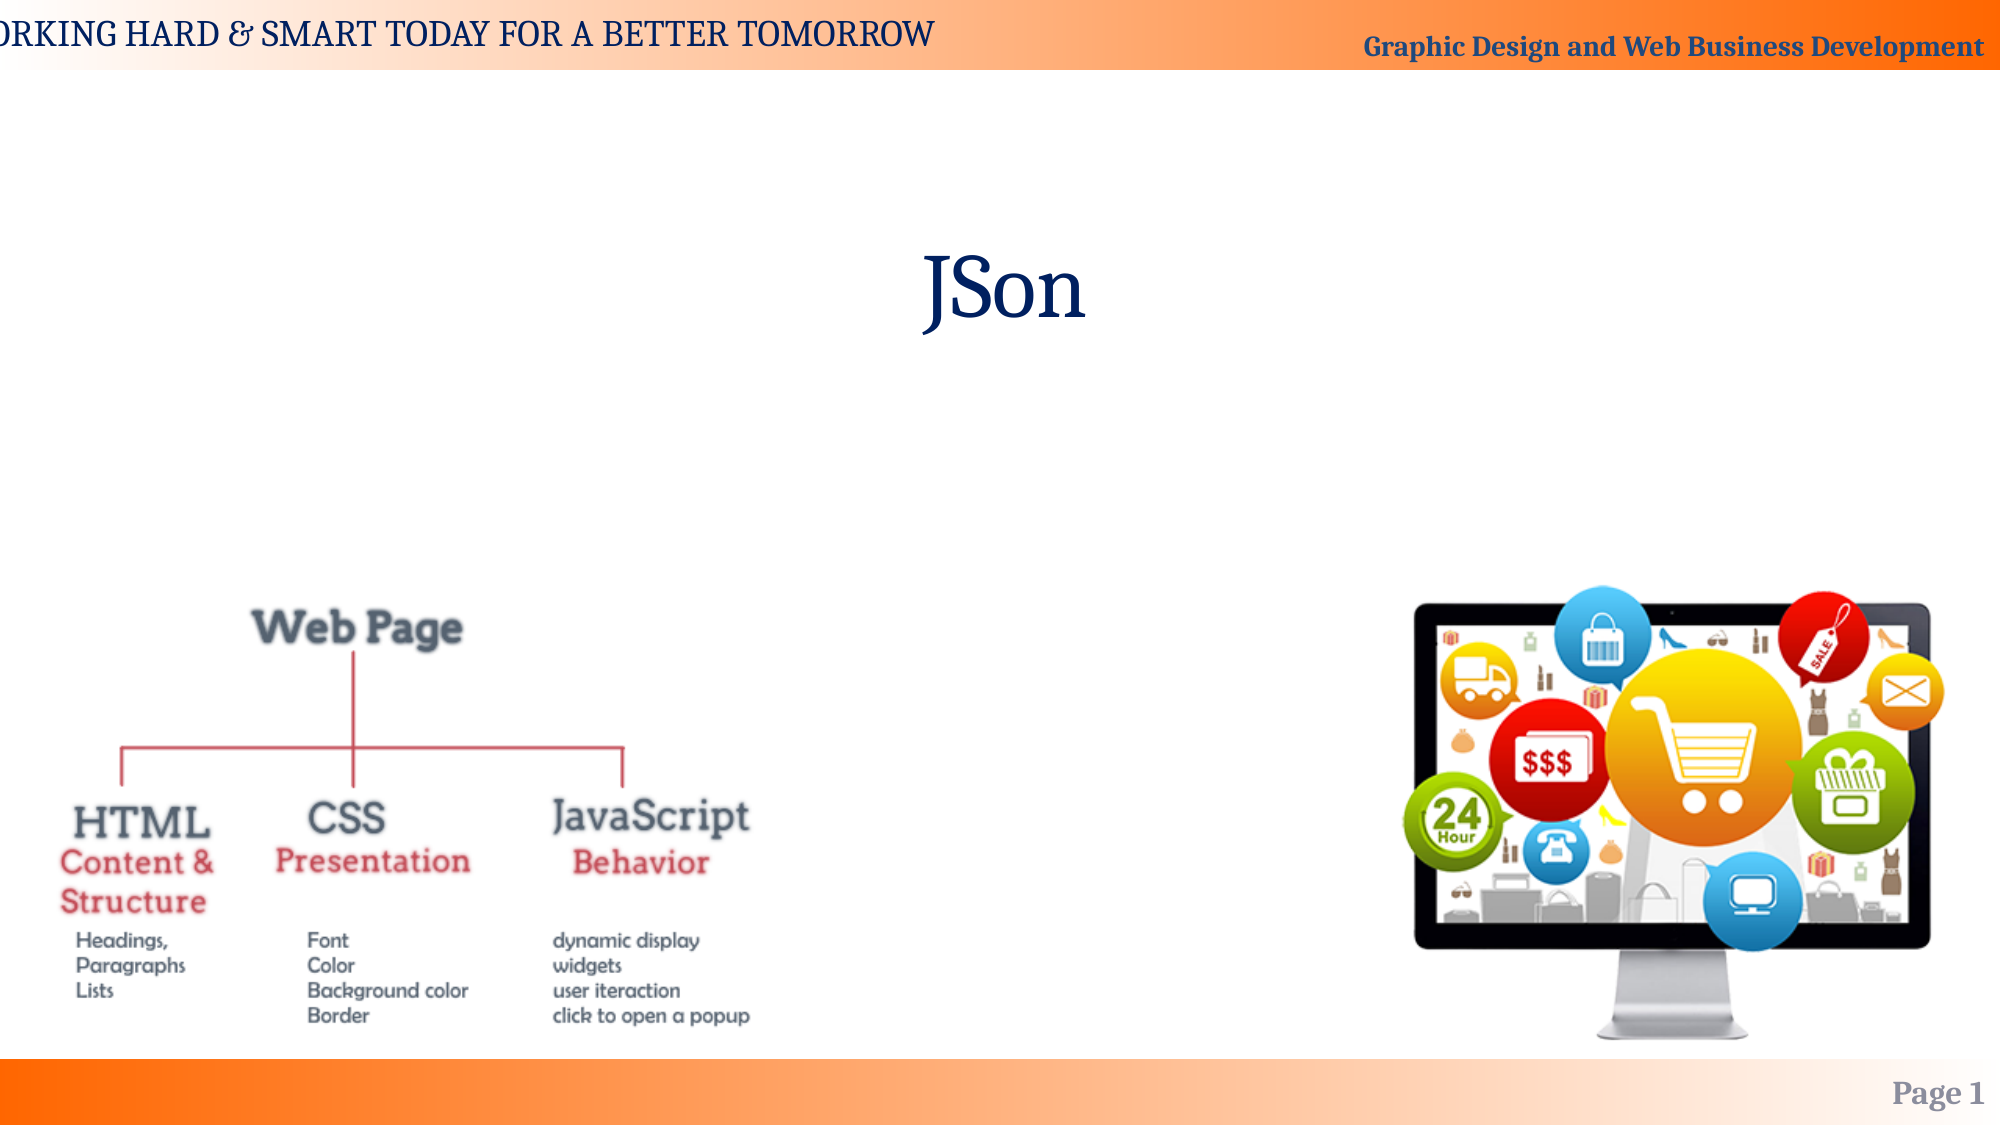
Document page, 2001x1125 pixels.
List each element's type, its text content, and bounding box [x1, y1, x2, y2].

slide_number Page 1 [1533, 1060, 2000, 1121]
picture [37, 577, 777, 1046]
picture [1399, 538, 1948, 1051]
slide_number Page 2 [1609, 0, 1613, 36]
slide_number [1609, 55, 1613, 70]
text_box JSon [411, 124, 1600, 438]
